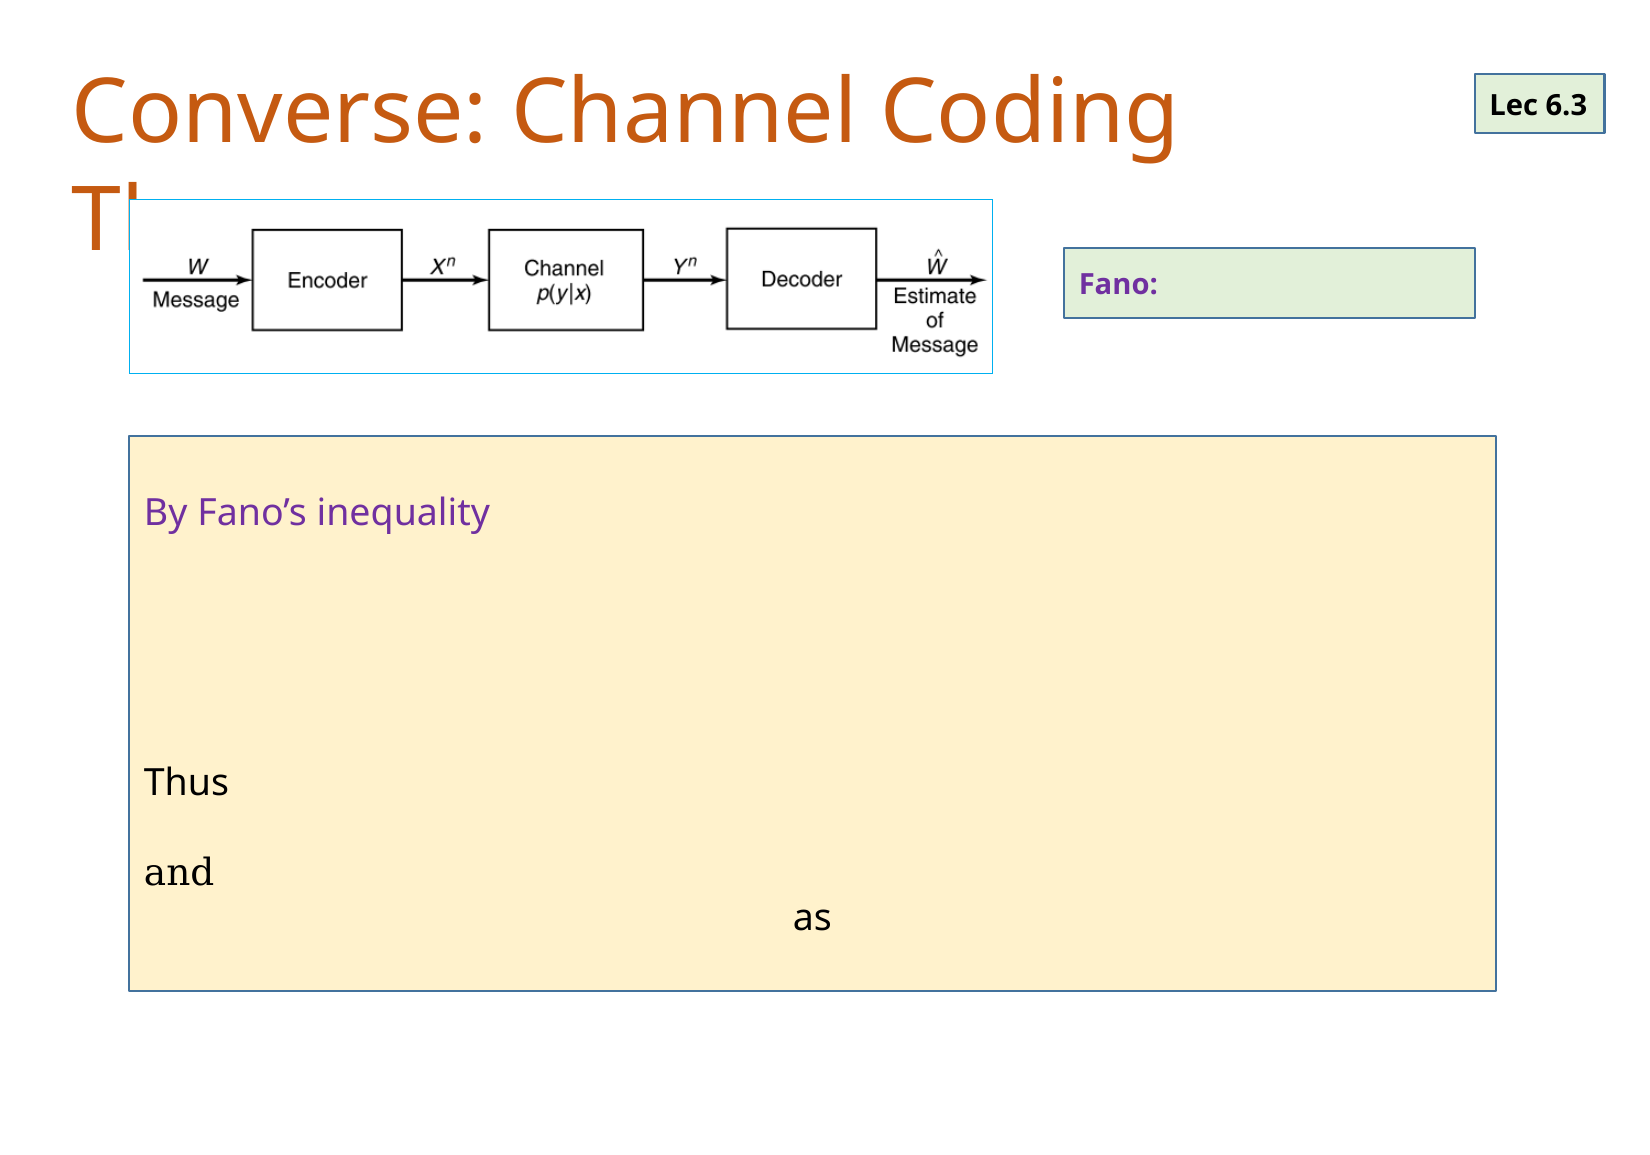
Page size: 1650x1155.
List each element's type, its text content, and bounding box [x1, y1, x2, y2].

text_box Converse: Channel Coding Theorem [57, 45, 1496, 221]
text_box Lec 6.3 [1474, 73, 1606, 134]
picture [131, 201, 991, 372]
